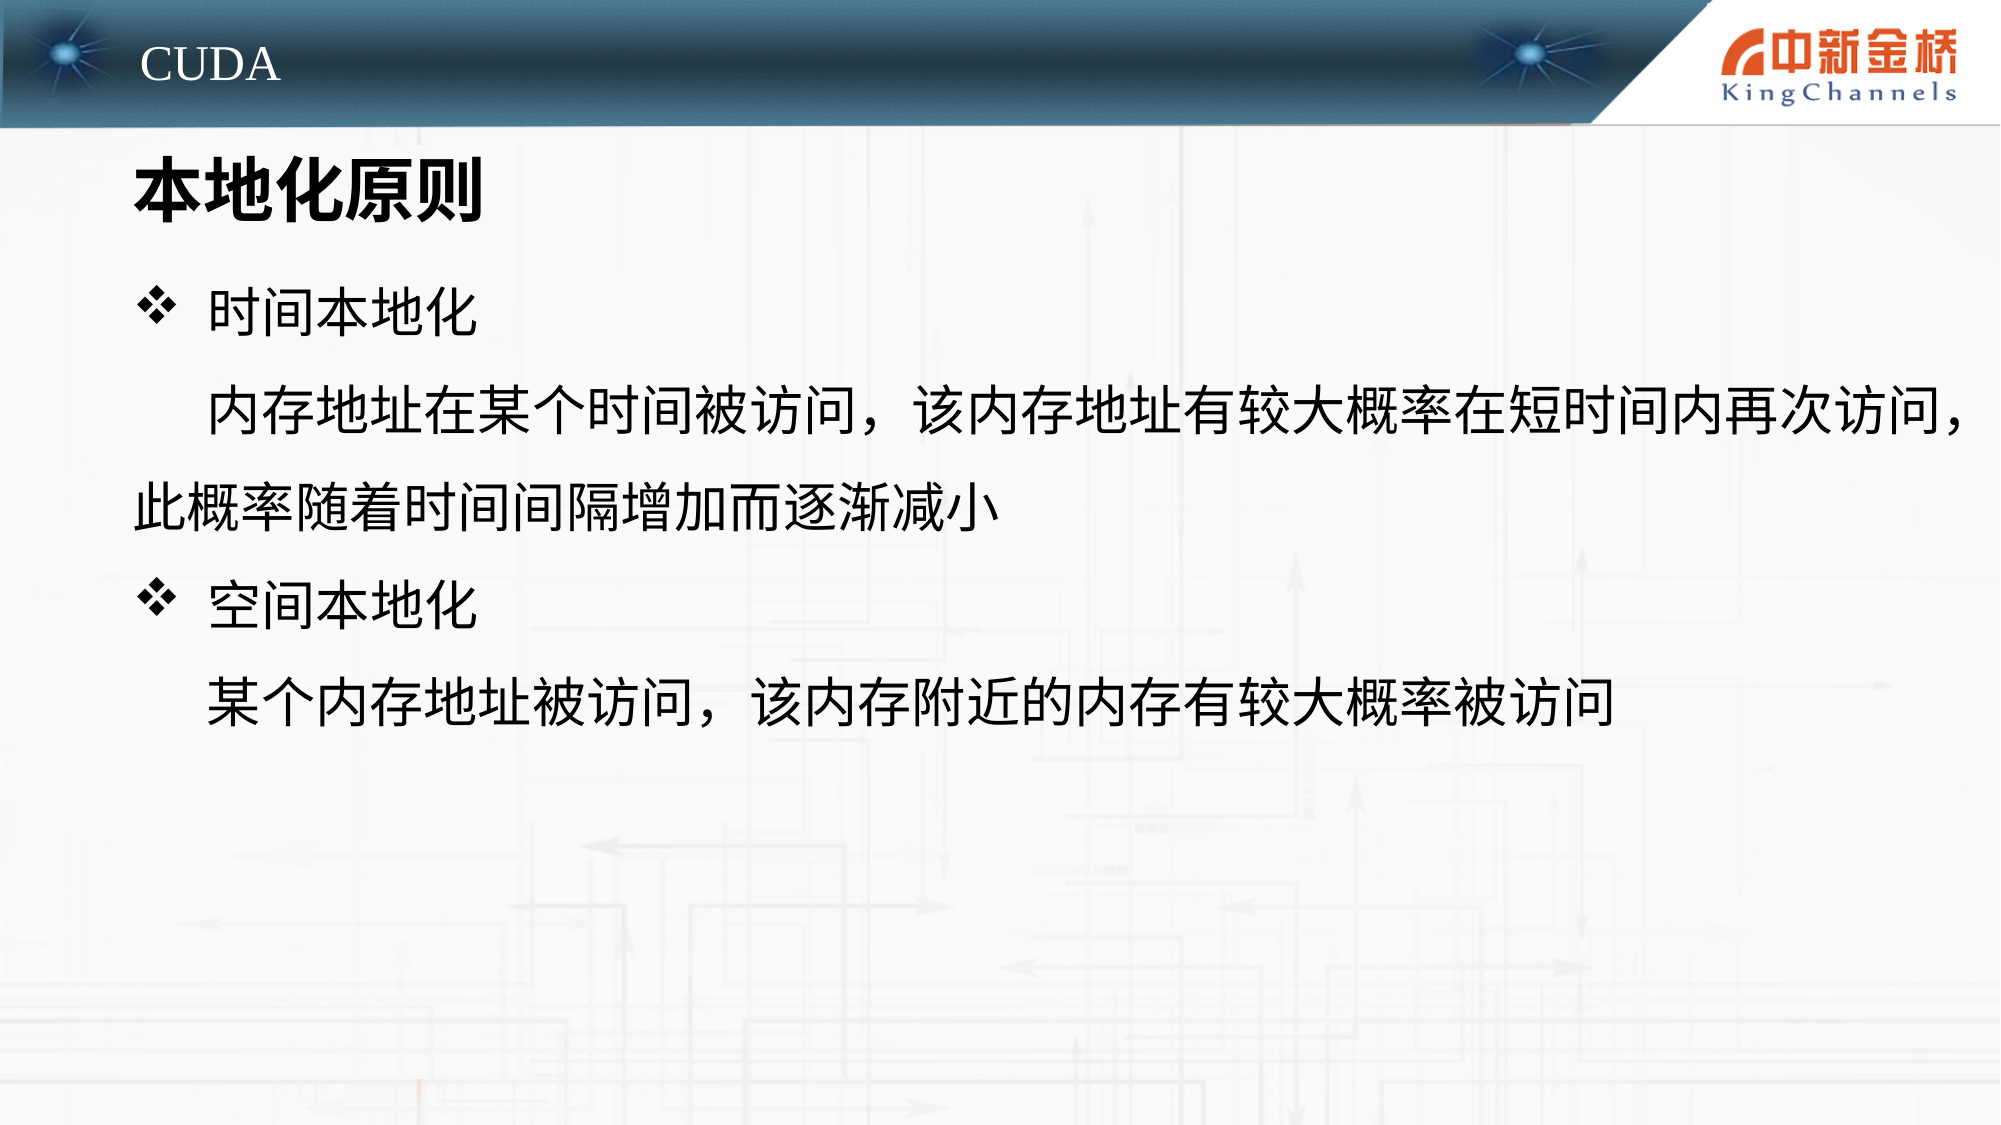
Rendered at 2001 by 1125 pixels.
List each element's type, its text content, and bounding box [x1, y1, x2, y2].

text_box 本地化原则 [117, 138, 1898, 238]
picture [0, 0, 2001, 1125]
text_box 时间本地化 内存地址在某个时间被访问，该内存地址有较大概率在短时间内再次访问，此概率随着时间间隔增加而逐渐减小 空间本地化 某个内存地址被访问，该内存附近的内存有较大概率被访问 [117, 238, 1968, 741]
